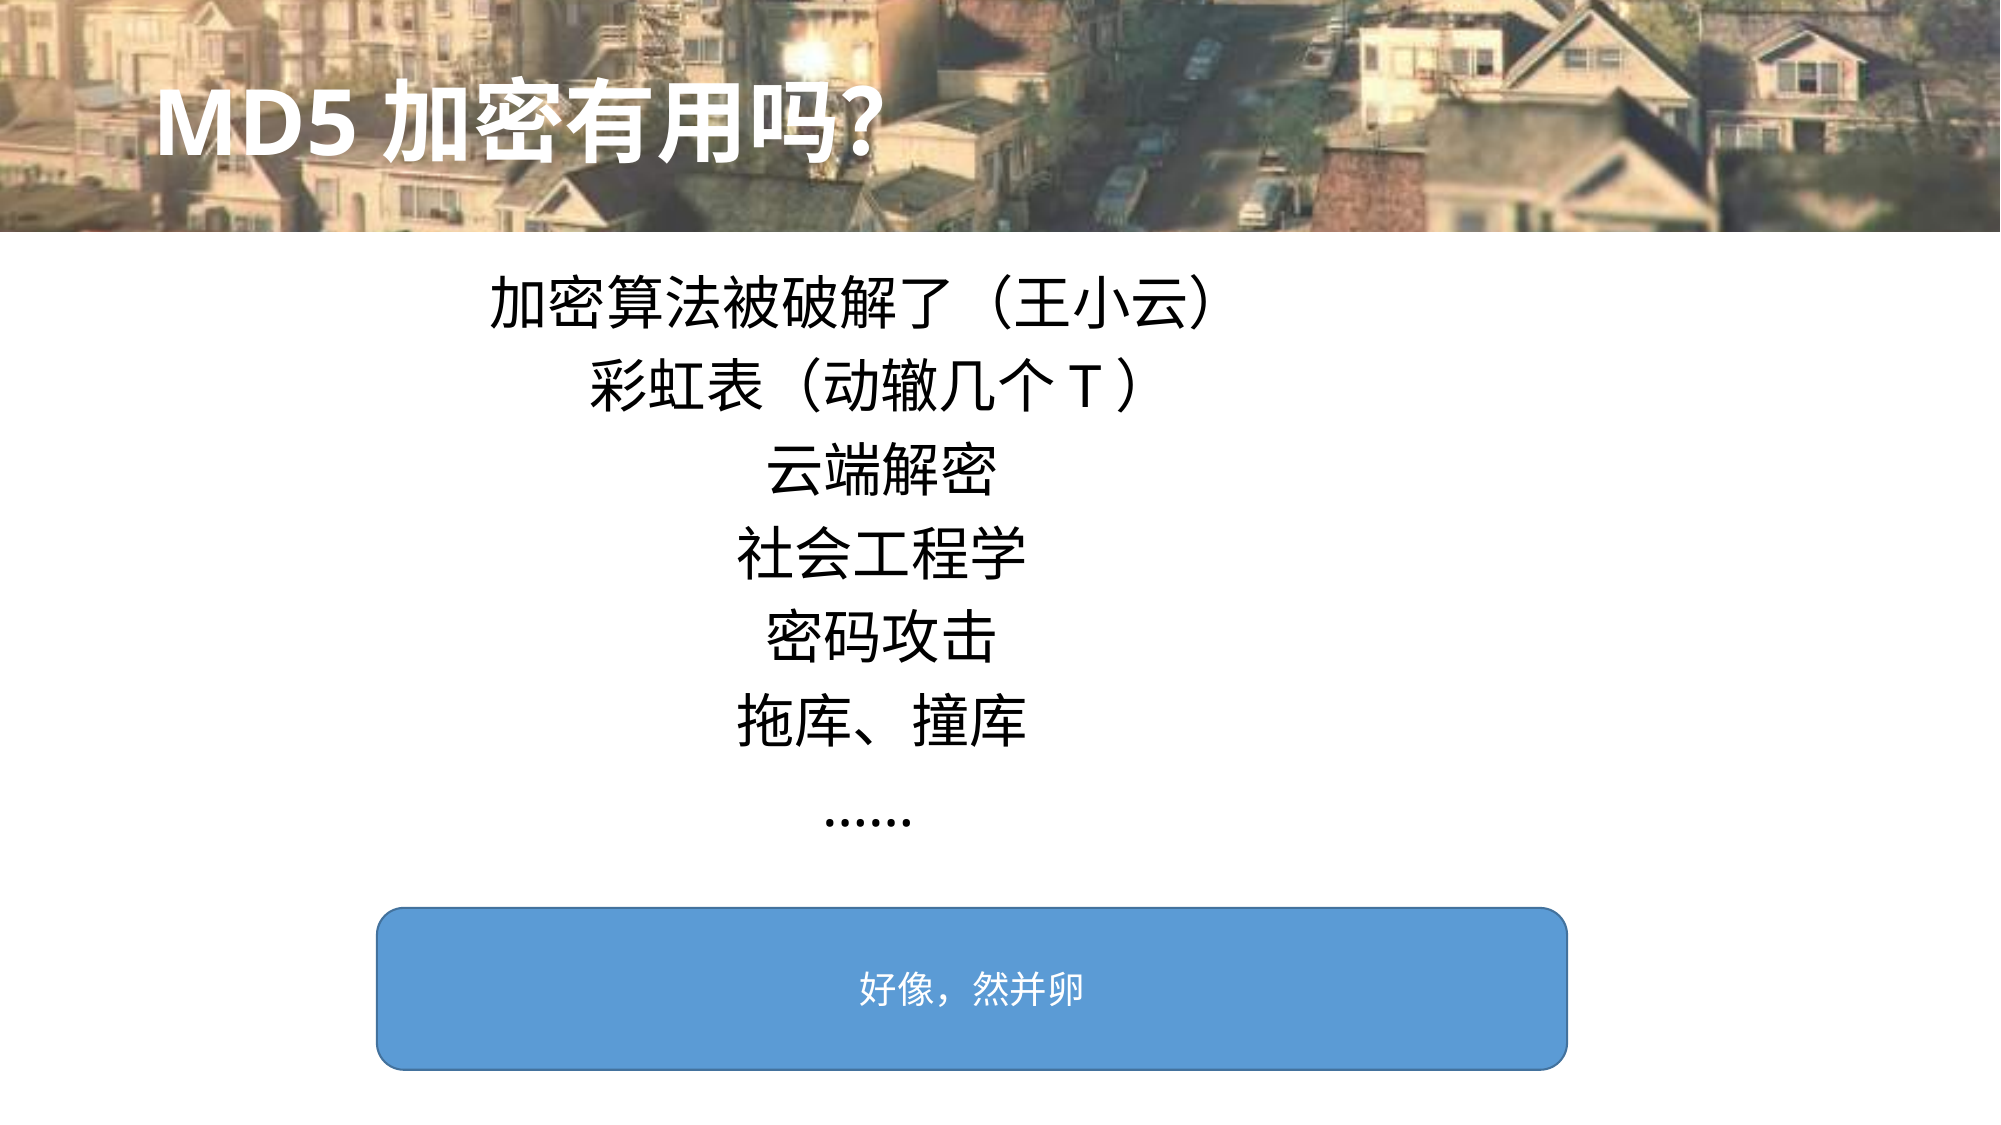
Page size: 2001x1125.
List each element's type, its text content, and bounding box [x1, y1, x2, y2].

picture [0, 0, 2000, 232]
text_box 加密算法被破解了（王小云） 彩虹表（动辙几个T） 云端解密 社会工程学 密码攻击 拖库、撞库 …… [376, 266, 1360, 865]
title MD5加密有用吗？ [137, 59, 1863, 192]
text_box 好像，然并卵 [375, 906, 1569, 1071]
